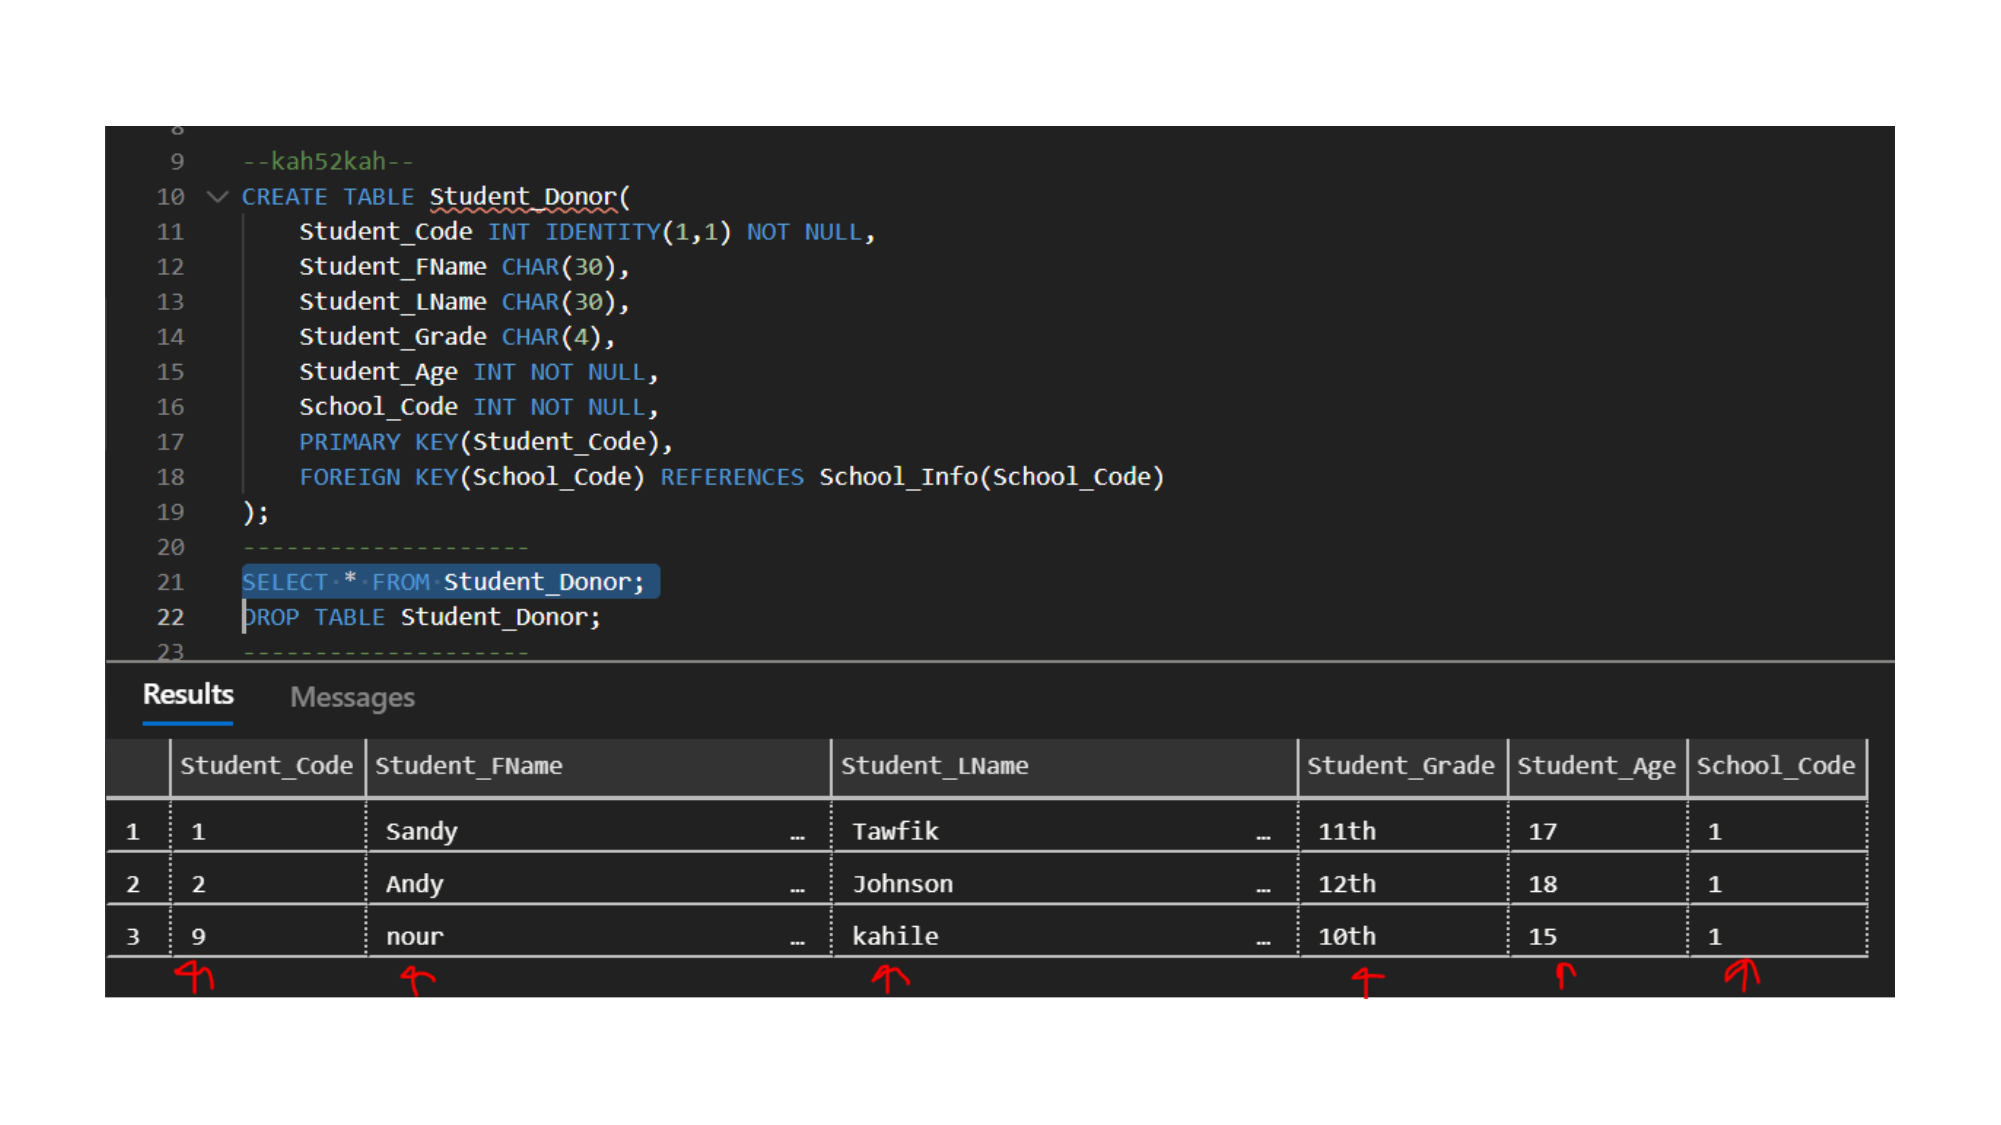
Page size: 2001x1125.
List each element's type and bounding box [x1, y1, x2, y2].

list [105, 126, 1895, 999]
